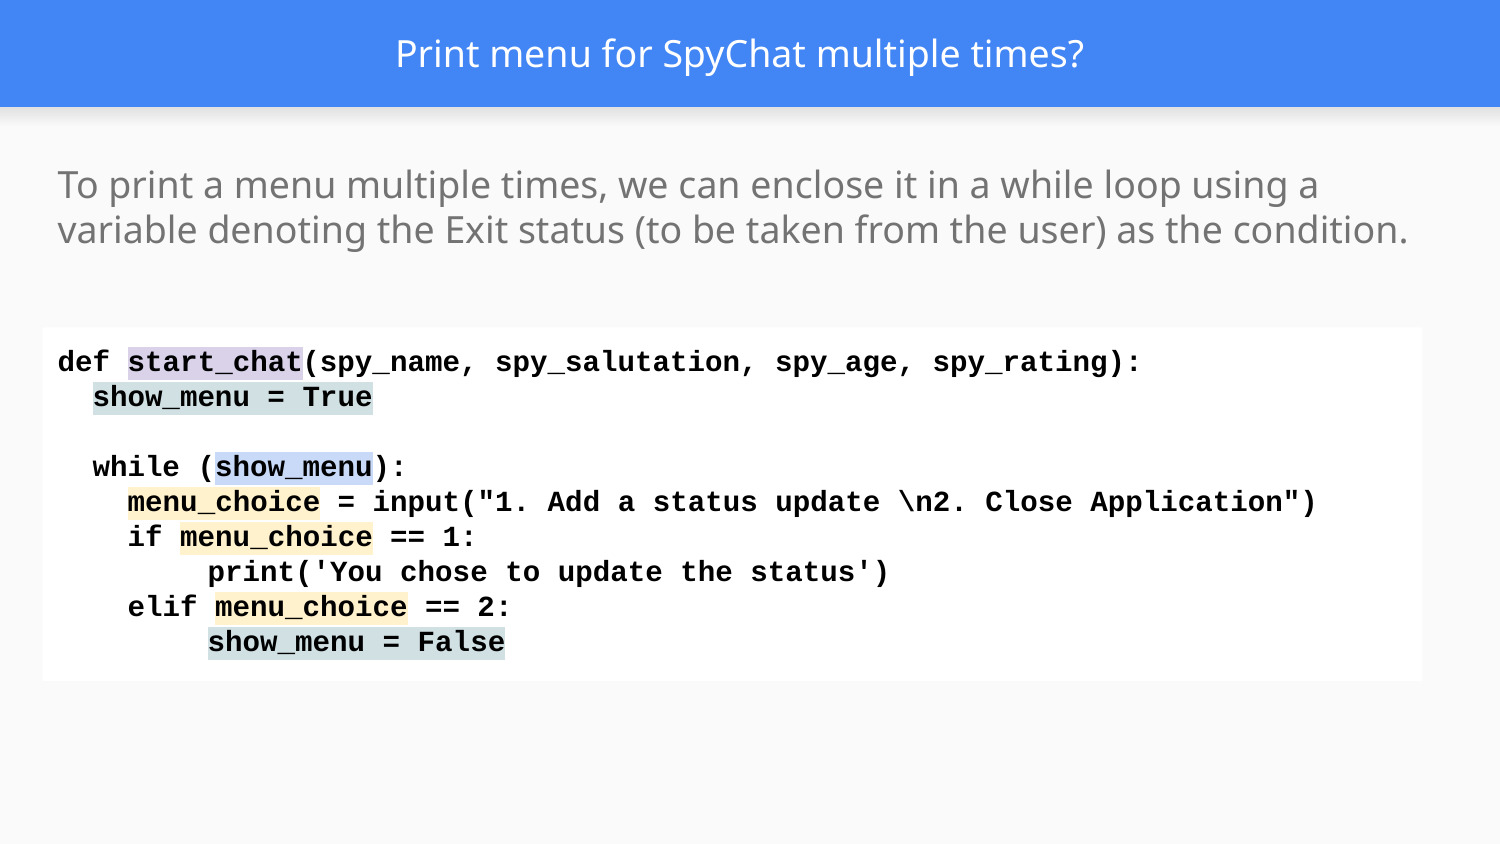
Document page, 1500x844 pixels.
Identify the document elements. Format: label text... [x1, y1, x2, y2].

text_box To print a menu multiple times, we can enclose it in a while loop using a variable denoting the Exit status (to be taken from the user) as the condition. [42, 145, 1464, 265]
text_box def start_chat(spy_name, spy_salutation, spy_age, spy_rating): show_menu = True while (show_menu): menu_choice = input("1. Add a status update \n2. Close Application") if menu_choice == 1: print('You chose to update the status') elif menu_choice == 2: show_menu = False [42, 327, 1423, 681]
title Print menu for SpyChat multiple times? [16, 2, 1464, 102]
